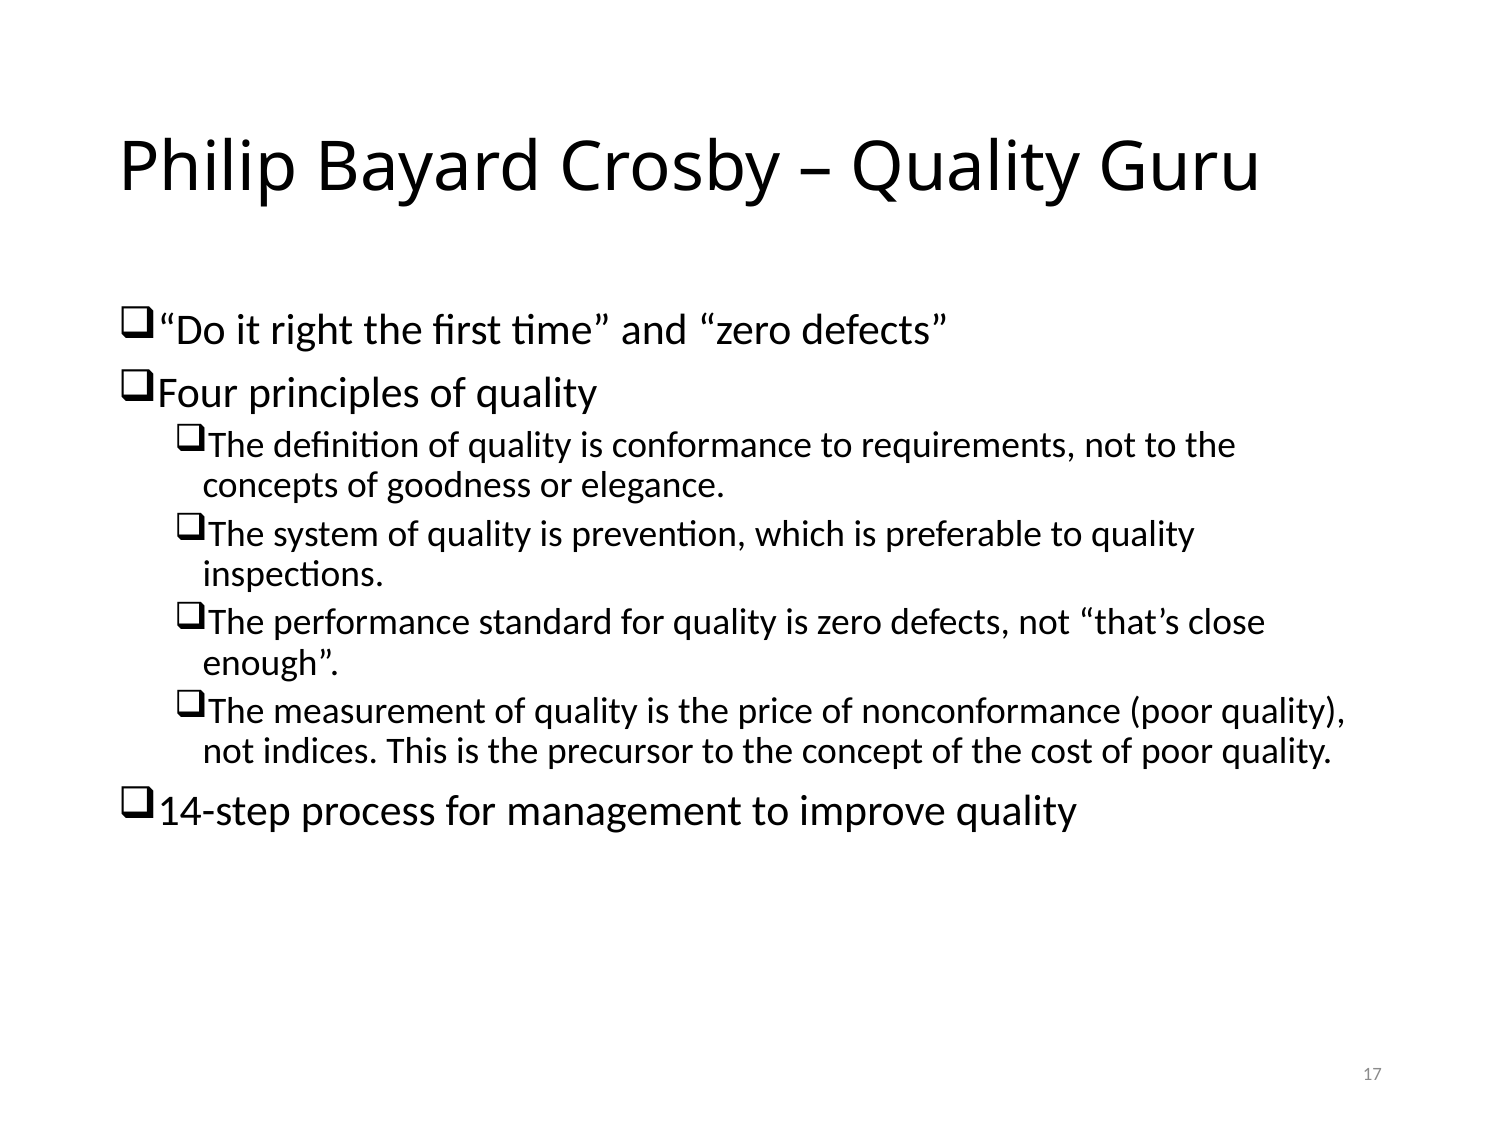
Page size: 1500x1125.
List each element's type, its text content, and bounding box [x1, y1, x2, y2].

list “Do it right the first time” and “zero defects” Four principles of quality The definition of quality is conformance to requirements, not to the concepts of goodness or elegance. The system of quality is prevention, which is preferable to quality inspections. The performance standard for quality is zero defects, not “that’s close enough”. The measurement of quality is the price of nonconformance (poor quality), not indices. This is the precursor to the concept of the cost of poor quality. 14-step process for management to improve quality [103, 299, 1397, 1014]
slide_number 17 [1059, 1042, 1397, 1103]
title Philip Bayard Crosby – Quality Guru [103, 59, 1397, 278]
